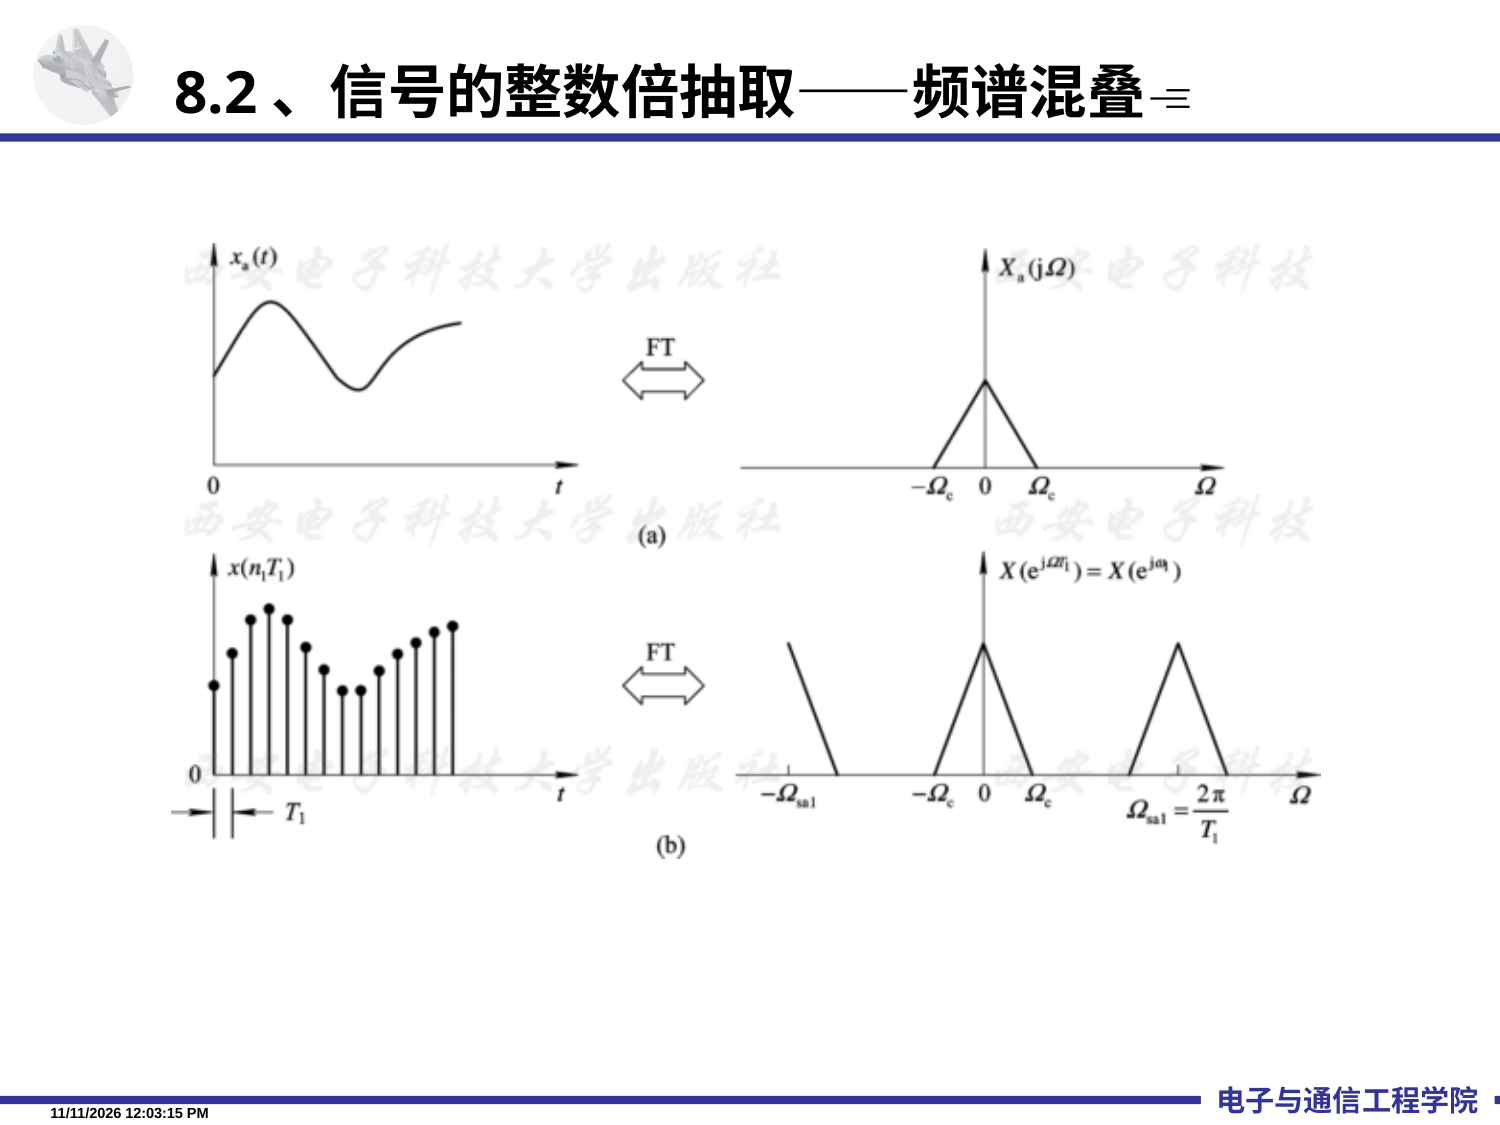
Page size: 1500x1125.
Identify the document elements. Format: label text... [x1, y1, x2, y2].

picture [170, 243, 1321, 859]
text_box 8.2、信号的整数倍抽取——频谱混叠 [159, 26, 1207, 132]
